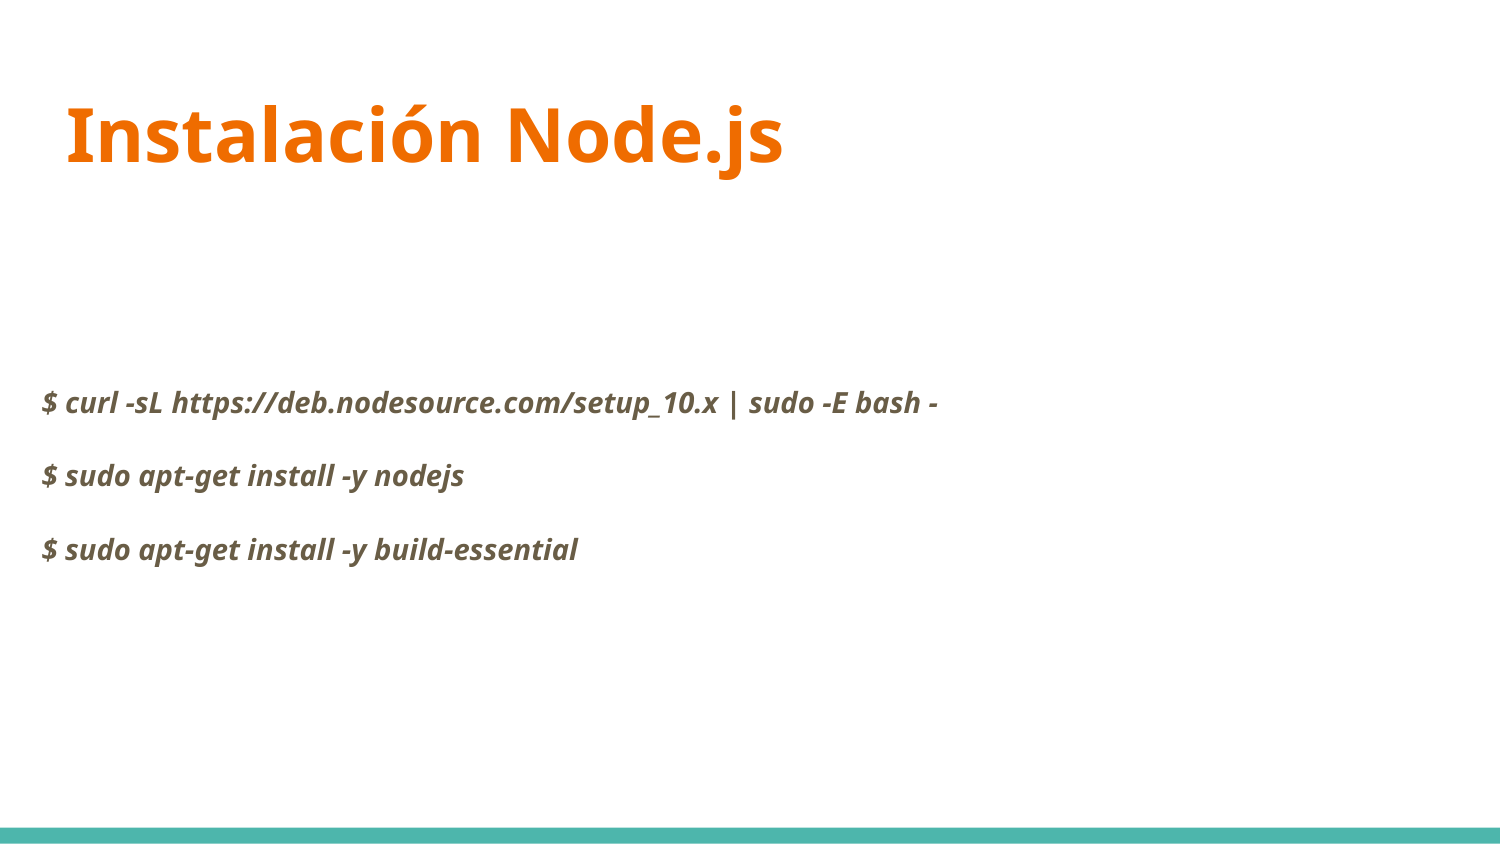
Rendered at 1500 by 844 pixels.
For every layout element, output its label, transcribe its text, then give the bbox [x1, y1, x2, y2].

title Instalación Node.js [51, 72, 1449, 189]
list $ curl -sL https://deb.nodesource.com/setup_10.x | sudo -E bash - $ sudo apt-get install -y nodejs $ sudo apt-get install -y build-essential [26, 201, 1425, 744]
